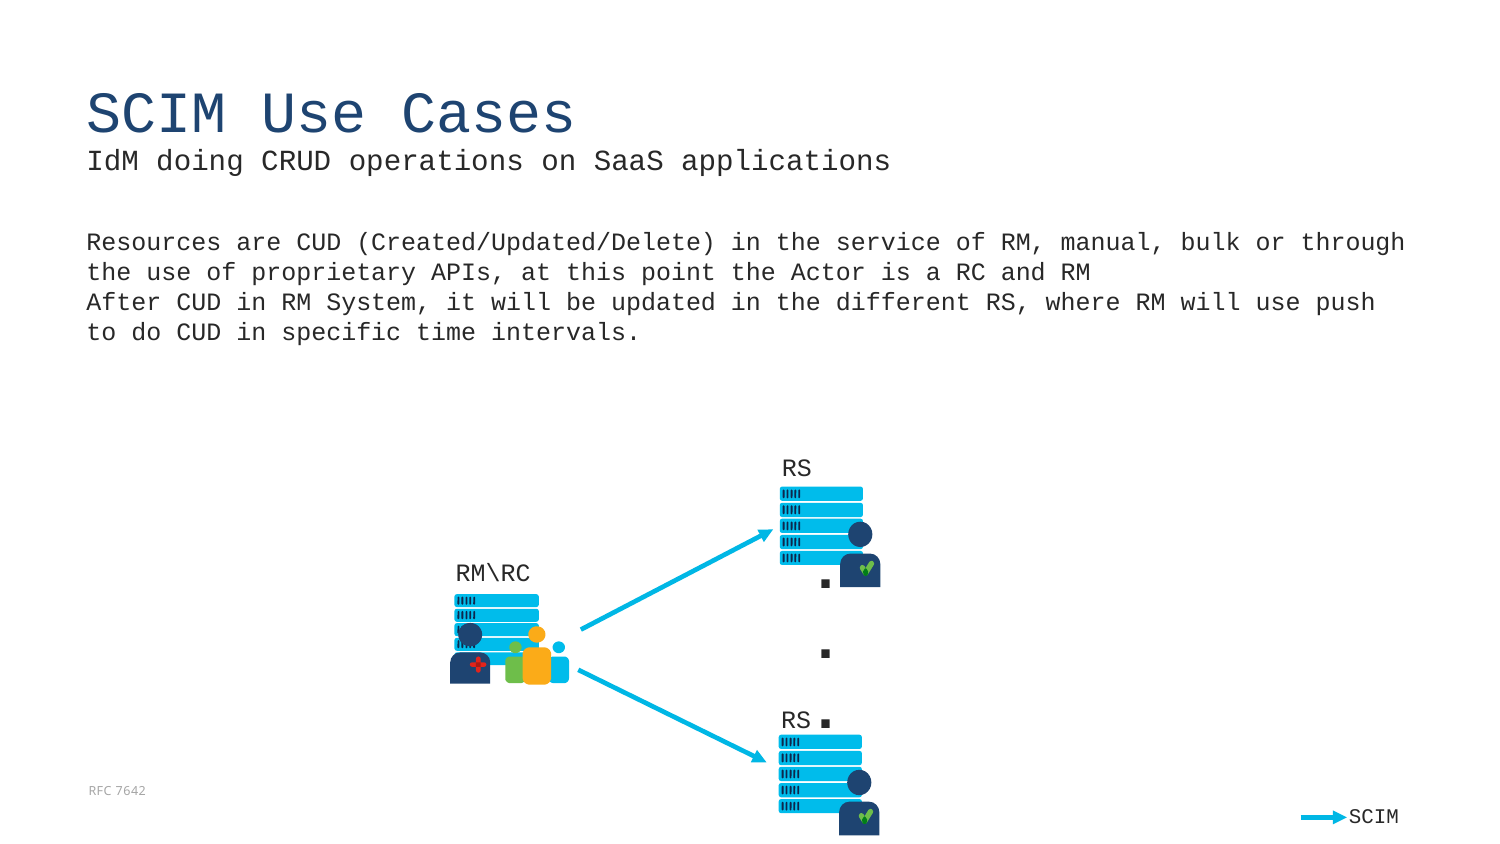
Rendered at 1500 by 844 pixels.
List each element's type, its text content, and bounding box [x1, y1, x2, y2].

text_box SCIM [1334, 794, 1500, 835]
text_box RM\RC [440, 549, 575, 594]
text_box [580, 529, 774, 630]
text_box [778, 734, 880, 836]
text_box RS [771, 696, 843, 741]
text_box RS [767, 444, 847, 490]
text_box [779, 486, 881, 588]
text_box IdM doing CRUD operations on SaaS applications [71, 133, 1429, 184]
title SCIM Use Cases [71, 55, 1441, 176]
text_box . . . [793, 596, 835, 696]
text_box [577, 669, 767, 763]
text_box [454, 593, 570, 685]
text_box Resources are CUD (Created/Updated/Delete) in the service of RM, manual, bulk or through the use of proprietary APIs, at this point the Actor is a RC and RM After CUD in RM System, it will be updated in the different RS, where RM will use push to do CUD in specific time intervals. [71, 217, 1429, 353]
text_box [449, 622, 491, 684]
